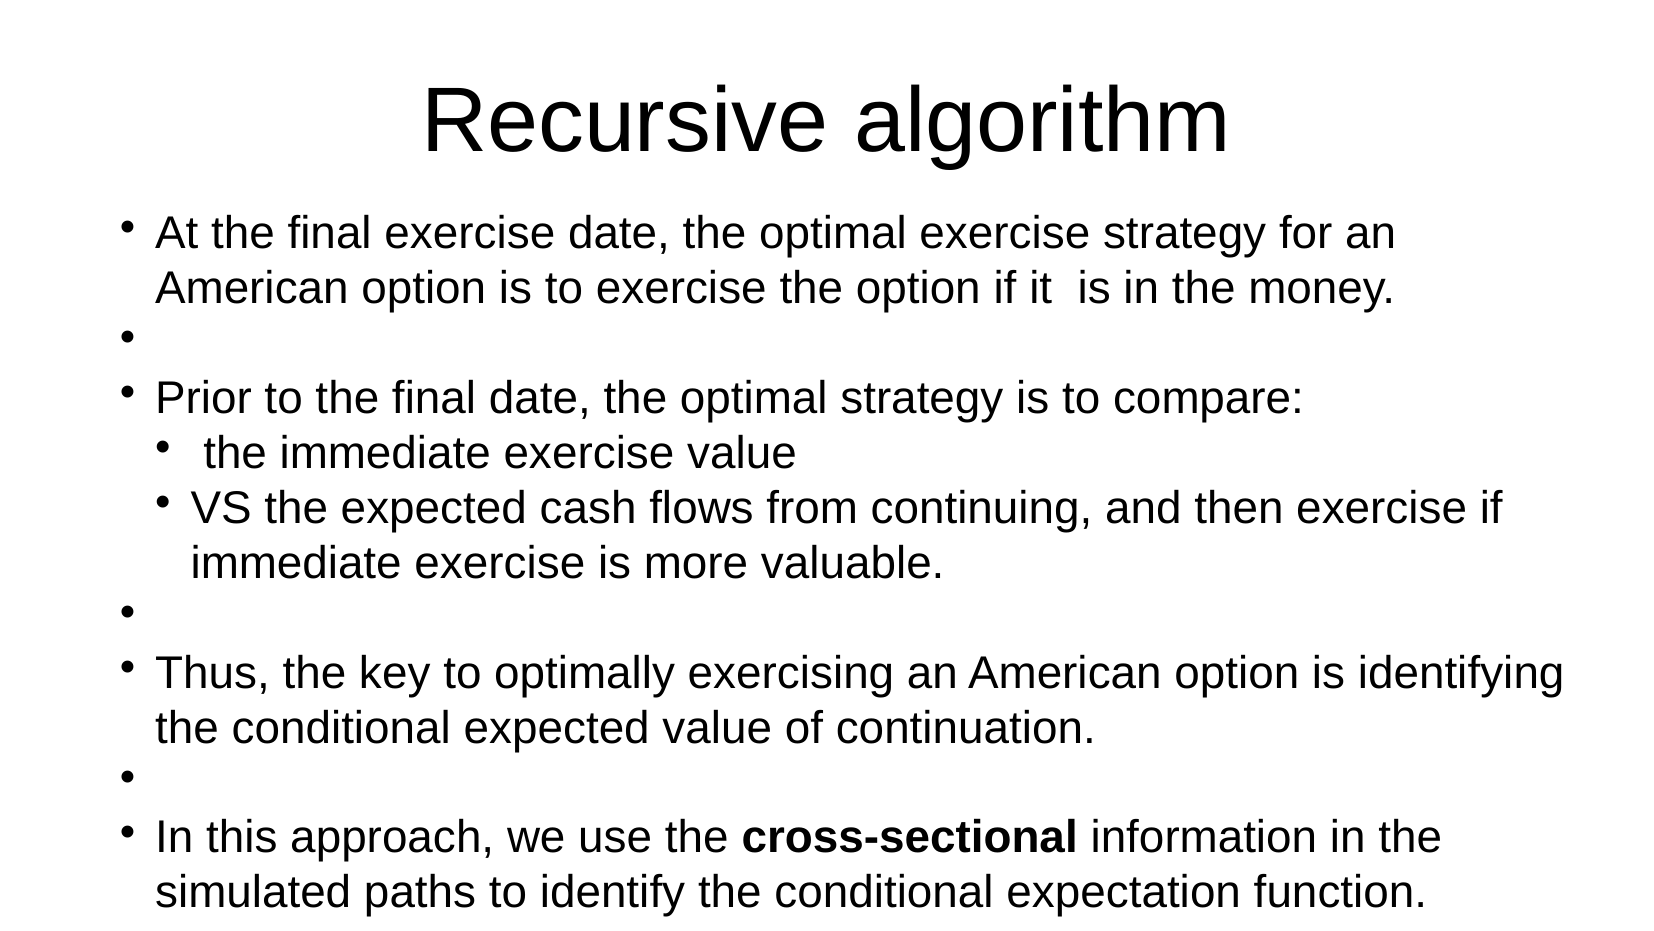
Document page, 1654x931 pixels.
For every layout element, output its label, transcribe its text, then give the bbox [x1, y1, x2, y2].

text_box At the final exercise date, the optimal exercise strategy for an American option is to exercise the option if it is in the money. Prior to the final date, the optimal strategy is to compare: the immediate exercise value VS the expected cash flows from continuing, and then exercise if immediate exercise is more valuable. Thus, the key to optimally exercising an American option is identifying the conditional expected value of continuation. In this approach, we use the cross-sectional information in the simulated paths to identify the conditional expectation function. [104, 195, 1590, 877]
text_box Recursive algorithm [82, 37, 1571, 193]
